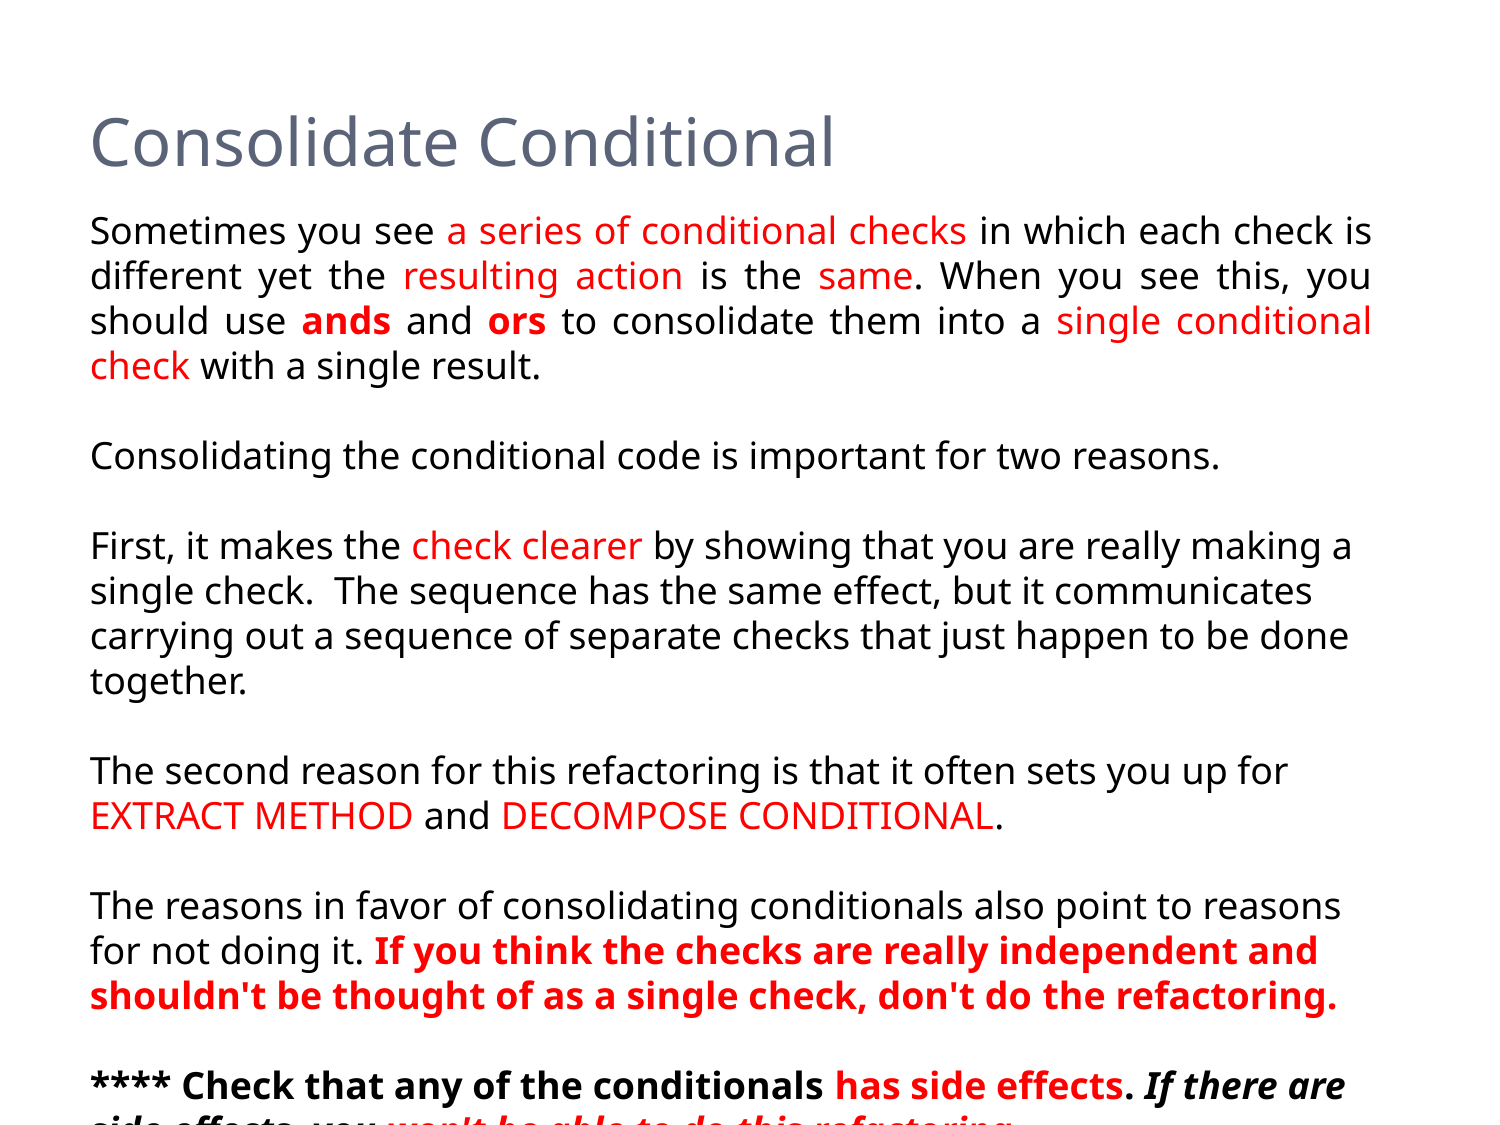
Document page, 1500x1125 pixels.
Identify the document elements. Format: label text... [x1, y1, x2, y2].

title Consolidate Conditional [75, 24, 1425, 188]
text_box Sometimes you see a series of conditional checks in which each check is different yet the resulting action is the same. When you see this, you should use ands and ors to consolidate them into a single conditional check with a single result. Consolidating the conditional code is important for two reasons. First, it makes the check clearer by showing that you are really making a single check. The sequence has the same effect, but it communicates carrying out a sequence of separate checks that just happen to be done together. The second reason for this refactoring is that it often sets you up for EXTRACT METHOD and DECOMPOSE CONDITIONAL. The reasons in favor of consolidating conditionals also point to reasons for not doing it. If you think the checks are really independent and shouldn't be thought of as a single check, don't do the refactoring. **** Check that any of the conditionals has side effects. If there are side effects, you won't be able to do this refactoring [75, 199, 1388, 1125]
